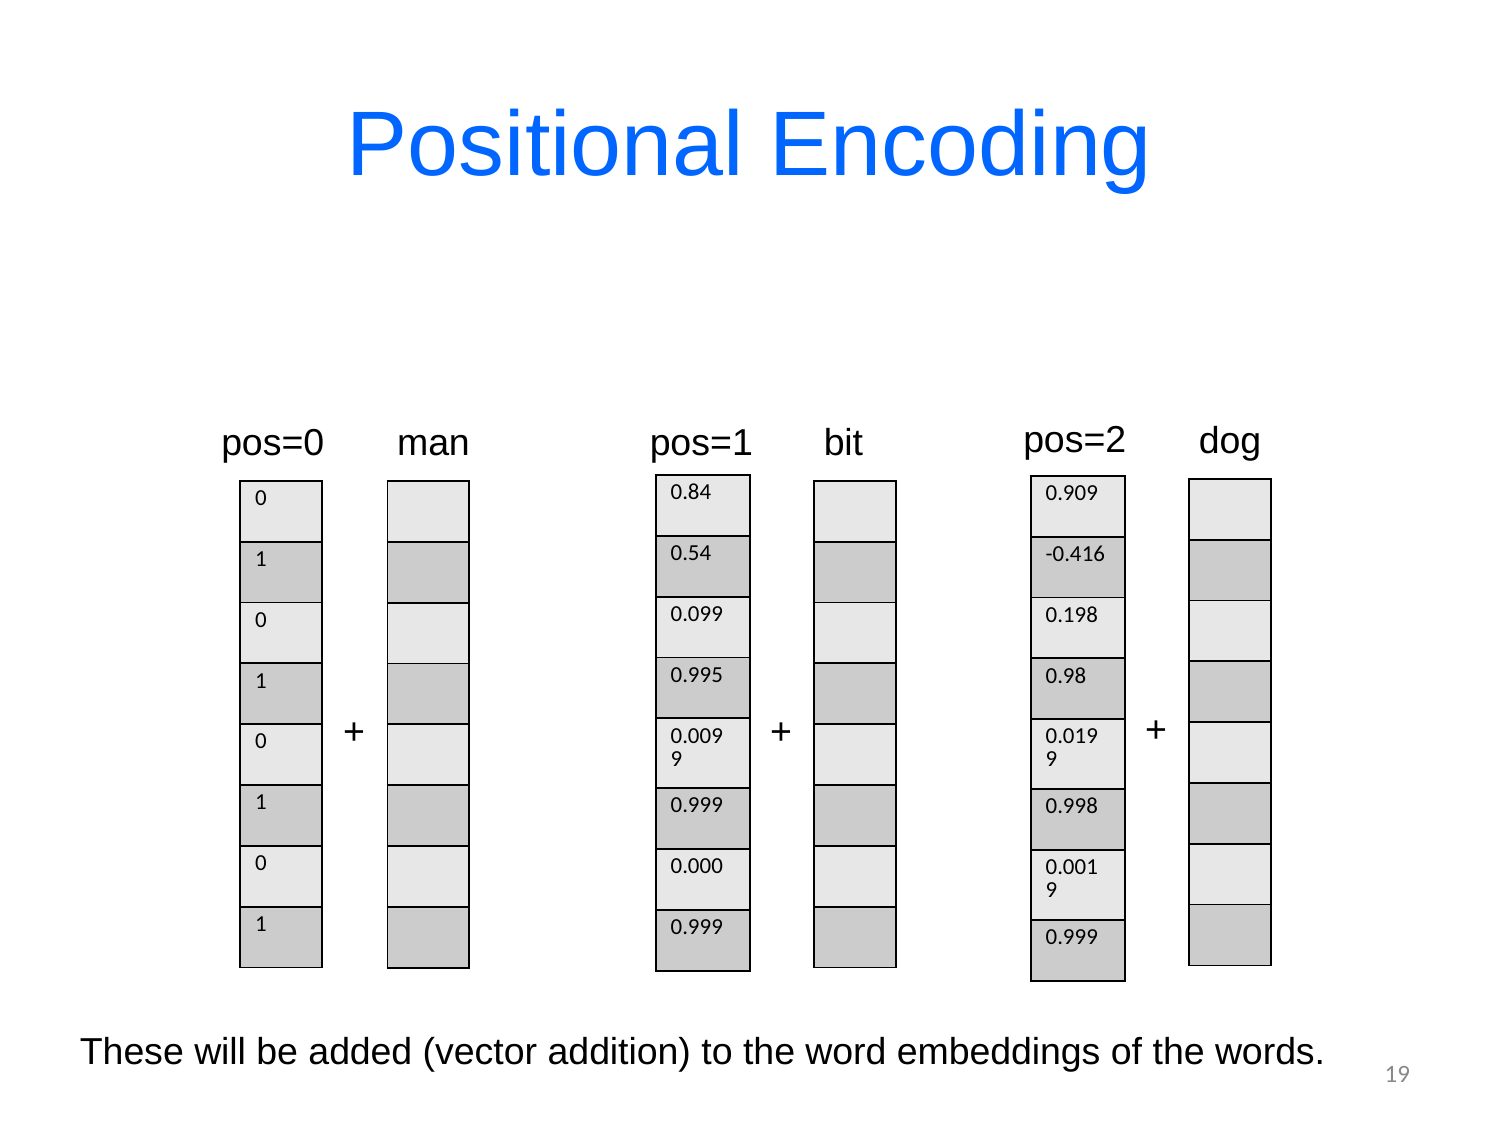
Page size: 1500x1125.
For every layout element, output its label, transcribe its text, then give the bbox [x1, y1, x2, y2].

table_header [388, 482, 468, 541]
table_cell 0.998 [1032, 790, 1124, 849]
table_cell [1190, 905, 1270, 965]
text_box man [382, 410, 485, 471]
text_box pos=2 [1008, 407, 1142, 468]
table_cell 0.999 [657, 789, 749, 848]
table_cell -0.416 [1032, 538, 1124, 597]
text_box These will be added (vector addition) to the word embeddings of the words. [64, 1019, 1341, 1079]
table_cell [388, 604, 468, 663]
table_cell [815, 664, 895, 723]
table_cell 0.0199 [1032, 720, 1124, 788]
table_cell [1190, 723, 1270, 782]
table_cell [815, 908, 895, 967]
table_cell 0.198 [1032, 598, 1124, 657]
table_cell 0.999 [1032, 921, 1124, 980]
table_cell 0.0099 [657, 719, 749, 787]
text_box + [328, 699, 411, 760]
table_cell [388, 847, 468, 906]
table_cell 1 [241, 908, 321, 967]
table_cell [1190, 784, 1270, 843]
table_cell 1 [241, 543, 321, 602]
table_cell 0 [241, 847, 321, 906]
table_cell [1190, 601, 1270, 660]
table_cell 0.099 [657, 598, 749, 657]
table_cell 0 [241, 725, 321, 784]
table_cell 0.995 [657, 658, 749, 717]
table_cell [815, 603, 895, 662]
text_box + [755, 699, 837, 760]
text_box pos=0 [206, 410, 340, 471]
table_header 0.84 [657, 476, 749, 535]
table_cell 0 [241, 603, 321, 662]
table_cell [388, 908, 468, 967]
text_box + [1130, 697, 1212, 758]
table_header [1190, 480, 1270, 539]
table_cell 0.000 [657, 850, 749, 909]
table_cell [388, 543, 468, 602]
table_cell [815, 786, 895, 845]
table_cell 0.54 [657, 537, 749, 596]
table_cell 1 [241, 786, 321, 845]
table_cell [815, 725, 895, 784]
table_header 0.909 [1032, 477, 1124, 536]
text_box dog [1184, 408, 1277, 468]
table_cell [1190, 845, 1270, 904]
title Positional Encoding [75, 45, 1425, 233]
table_header [815, 482, 895, 541]
table_cell 1 [241, 664, 321, 723]
table_cell [388, 786, 468, 845]
table_cell [1190, 541, 1270, 600]
table_header 0 [241, 482, 321, 541]
table_cell [815, 847, 895, 906]
slide_number 19 [1074, 1042, 1425, 1103]
table_cell [1190, 662, 1270, 721]
table_cell 0.98 [1032, 659, 1124, 718]
table_cell [388, 664, 468, 723]
table_cell [388, 725, 468, 784]
table_cell 0.999 [657, 911, 749, 970]
table_cell 0.0019 [1032, 851, 1124, 919]
text_box bit [809, 410, 879, 470]
table_cell [815, 543, 895, 602]
text_box pos=1 [635, 410, 768, 471]
